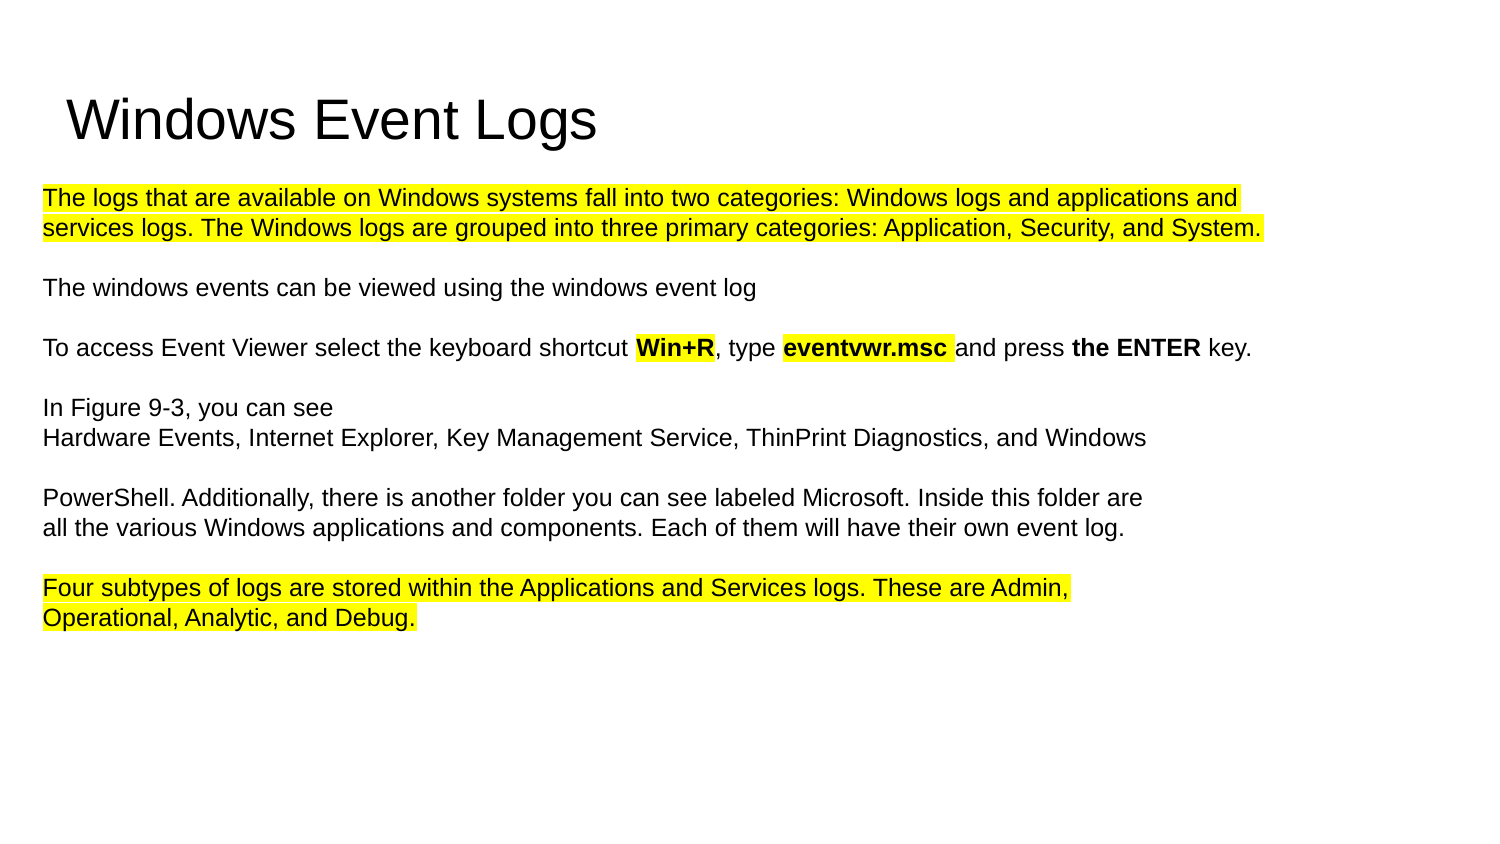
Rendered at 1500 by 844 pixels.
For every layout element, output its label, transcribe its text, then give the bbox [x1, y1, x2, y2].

text_box The logs that are available on Windows systems fall into two categories: Windows logs and applications and services logs. The Windows logs are grouped into three primary categories: Application, Security, and System. The windows events can be viewed using the windows event log To access Event Viewer select the keyboard shortcut Win+R, type eventvwr.msc and press the ENTER key. In Figure 9-3, you can see Hardware Events, Internet Explorer, Key Management Service, ThinPrint Diagnostics, and Windows PowerShell. Additionally, there is another folder you can see labeled Microsoft. Inside this folder are all the various Windows applications and components. Each of them will have their own event log. Four subtypes of logs are stored within the Applications and Services logs. These are Admin, Operational, Analytic, and Debug. [27, 166, 1461, 647]
title Windows Event Logs [51, 72, 1449, 166]
